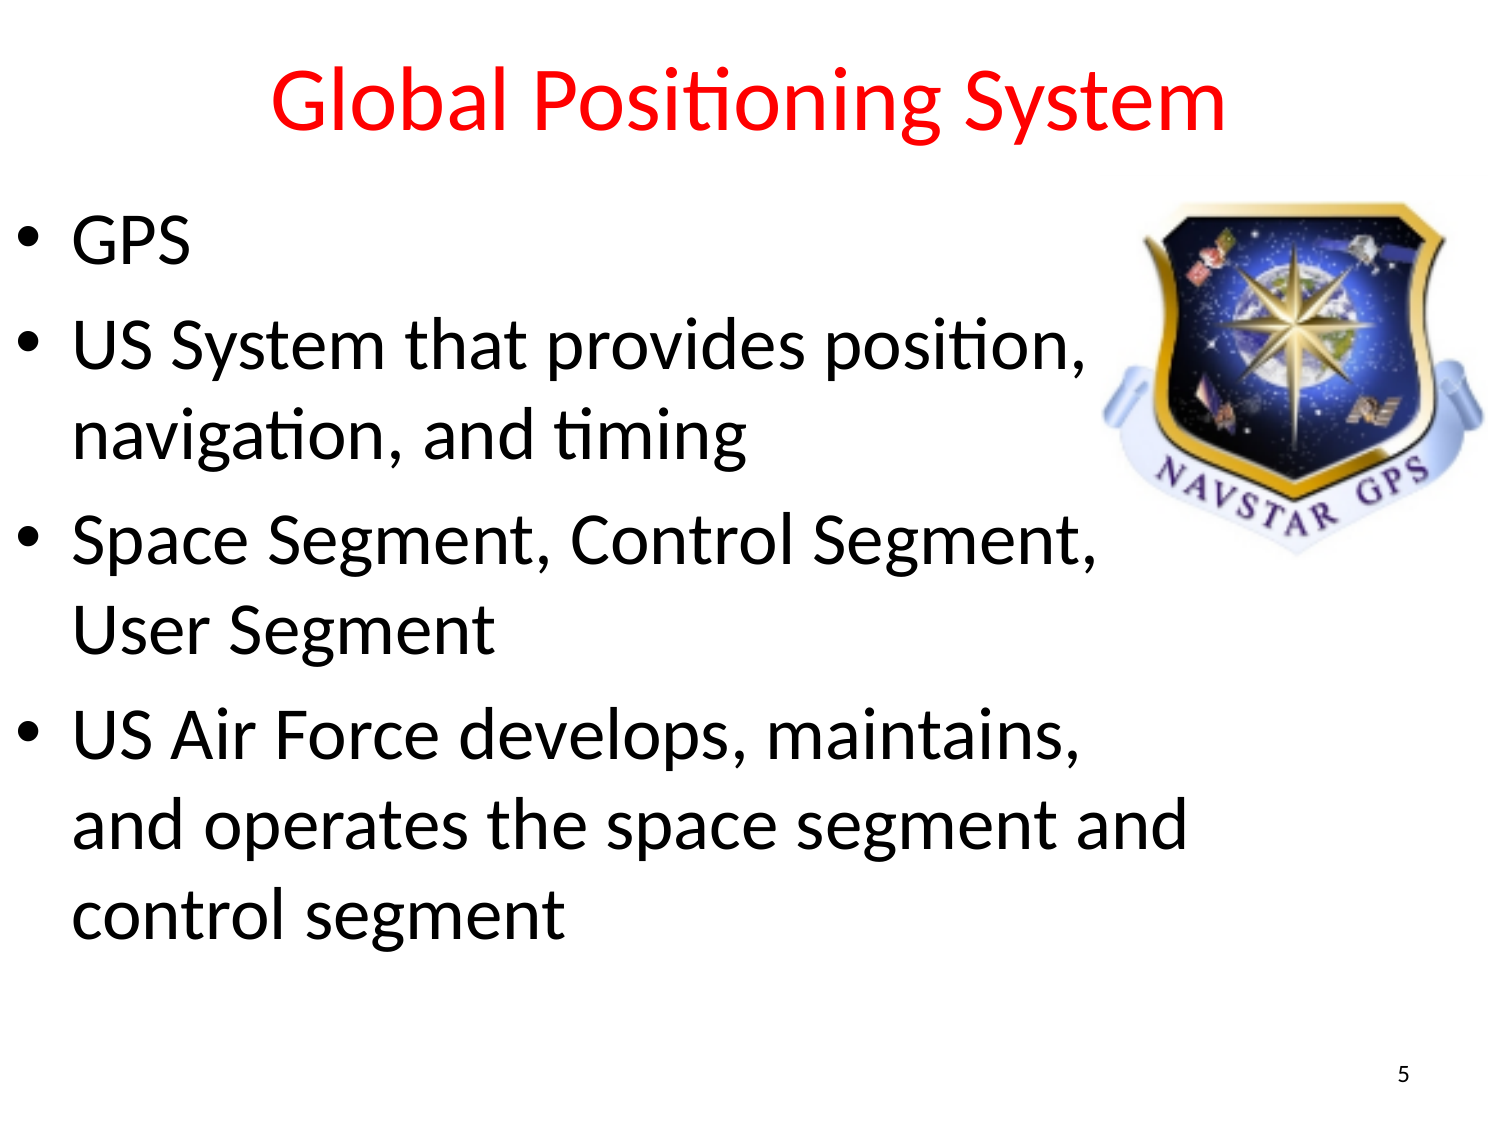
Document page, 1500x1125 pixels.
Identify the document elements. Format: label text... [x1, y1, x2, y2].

slide_number 5 [1074, 1042, 1425, 1103]
title Global Positioning System [75, 0, 1425, 182]
picture [1099, 174, 1488, 561]
list GPS US System that provides position, navigation, and timing Space Segment, Control Segment, User Segment US Air Force develops, maintains, and operates the space segment and control segment [0, 182, 1213, 1038]
